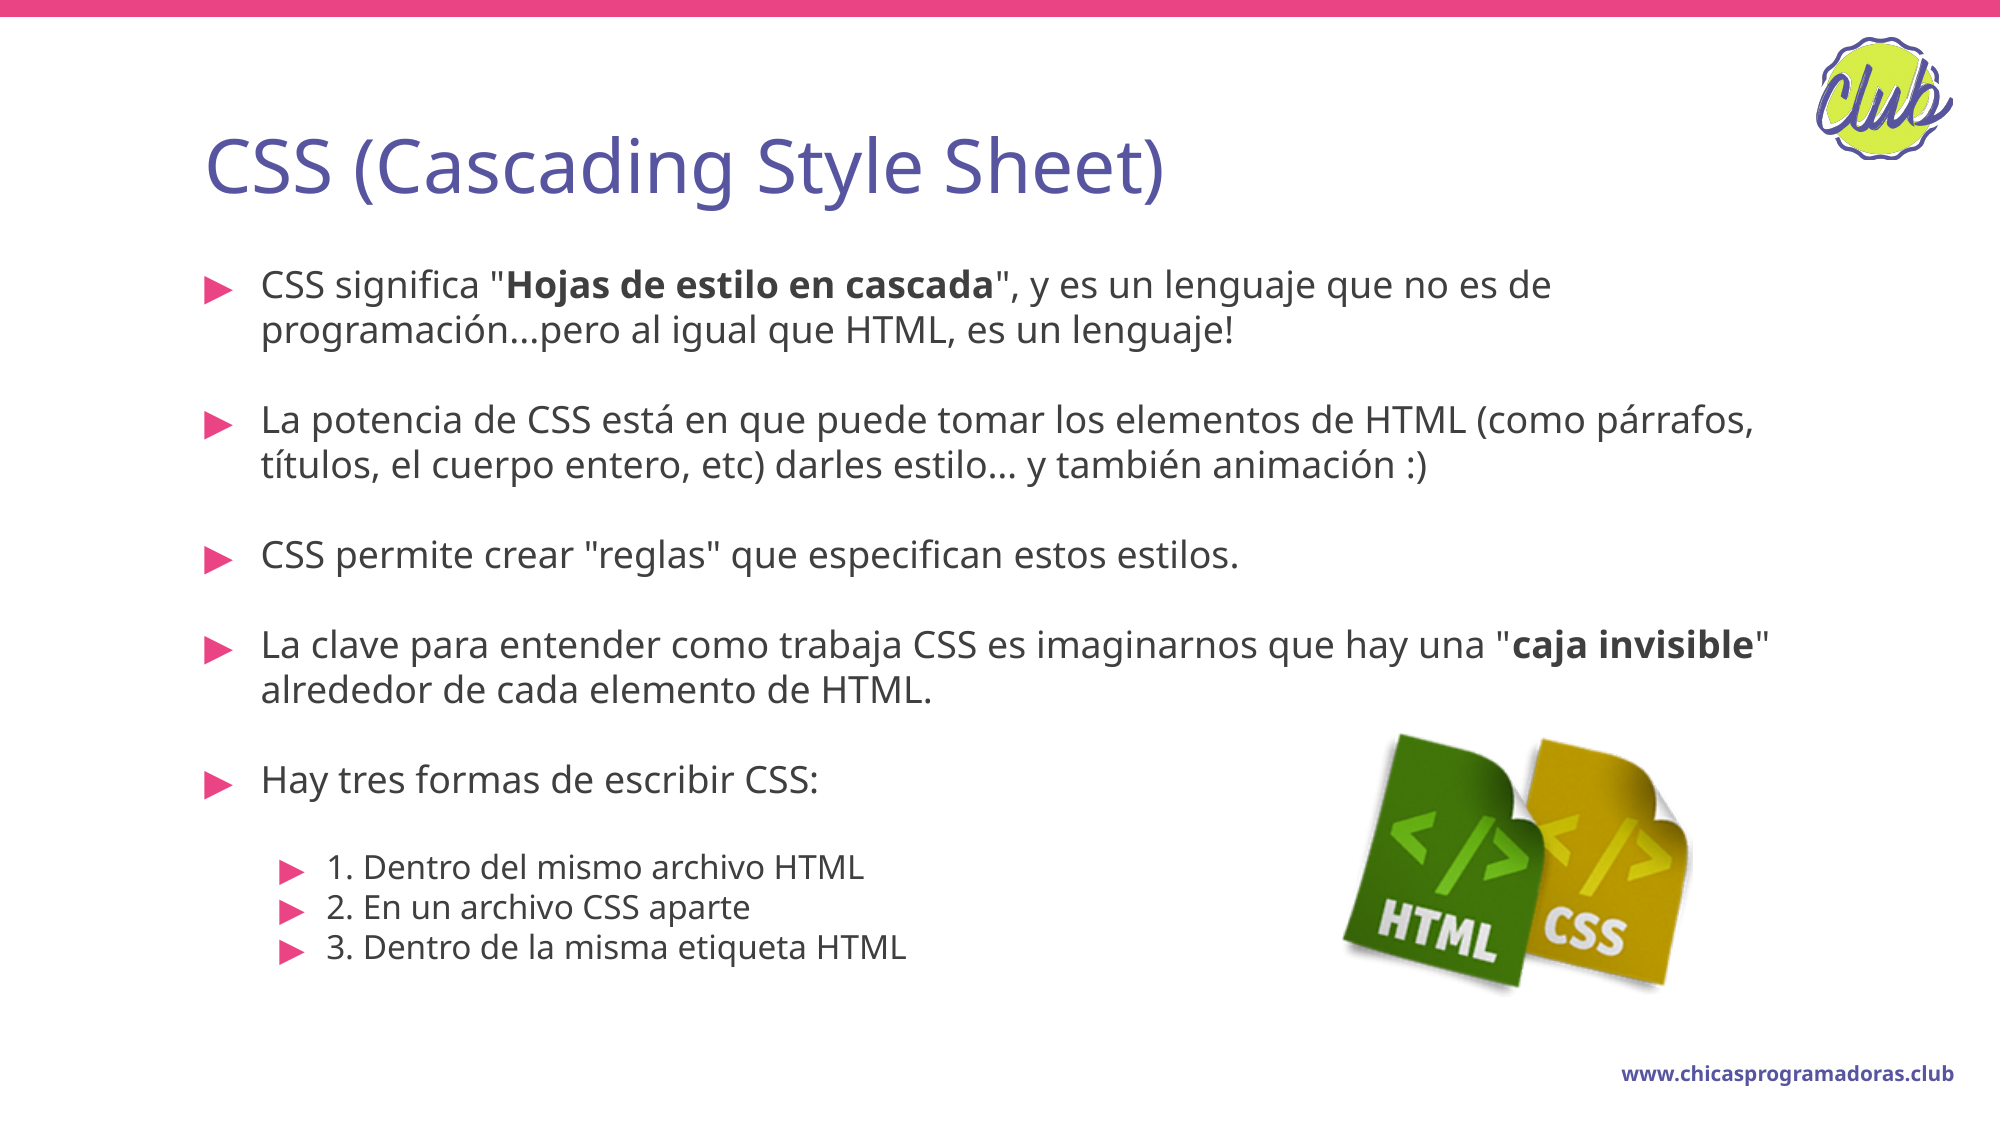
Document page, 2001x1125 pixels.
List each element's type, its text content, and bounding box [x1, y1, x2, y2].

picture [1336, 727, 1693, 997]
list CSS significa "Hojas de estilo en cascada", y es un lenguaje que no es de programación...pero al igual que HTML, es un lenguaje! La potencia de CSS está en que puede tomar los elementos de HTML (como párrafos, títulos, el cuerpo entero, etc) darles estilo… y también animación :) CSS permite crear "reglas" que especifican estos estilos. La clave para entender como trabaja CSS es imaginarnos que hay una "caja invisible" alrededor de cada elemento de HTML. Hay tres formas de escribir CSS: 1. Dentro del mismo archivo HTML 2. En un archivo CSS aparte 3. Dentro de la misma etiqueta HTML [189, 253, 1898, 876]
picture [1816, 37, 1953, 160]
footer www.chicasprogramadoras.club [1336, 1048, 1970, 1099]
title CSS (Cascading Style Sheet) [189, 105, 1627, 222]
